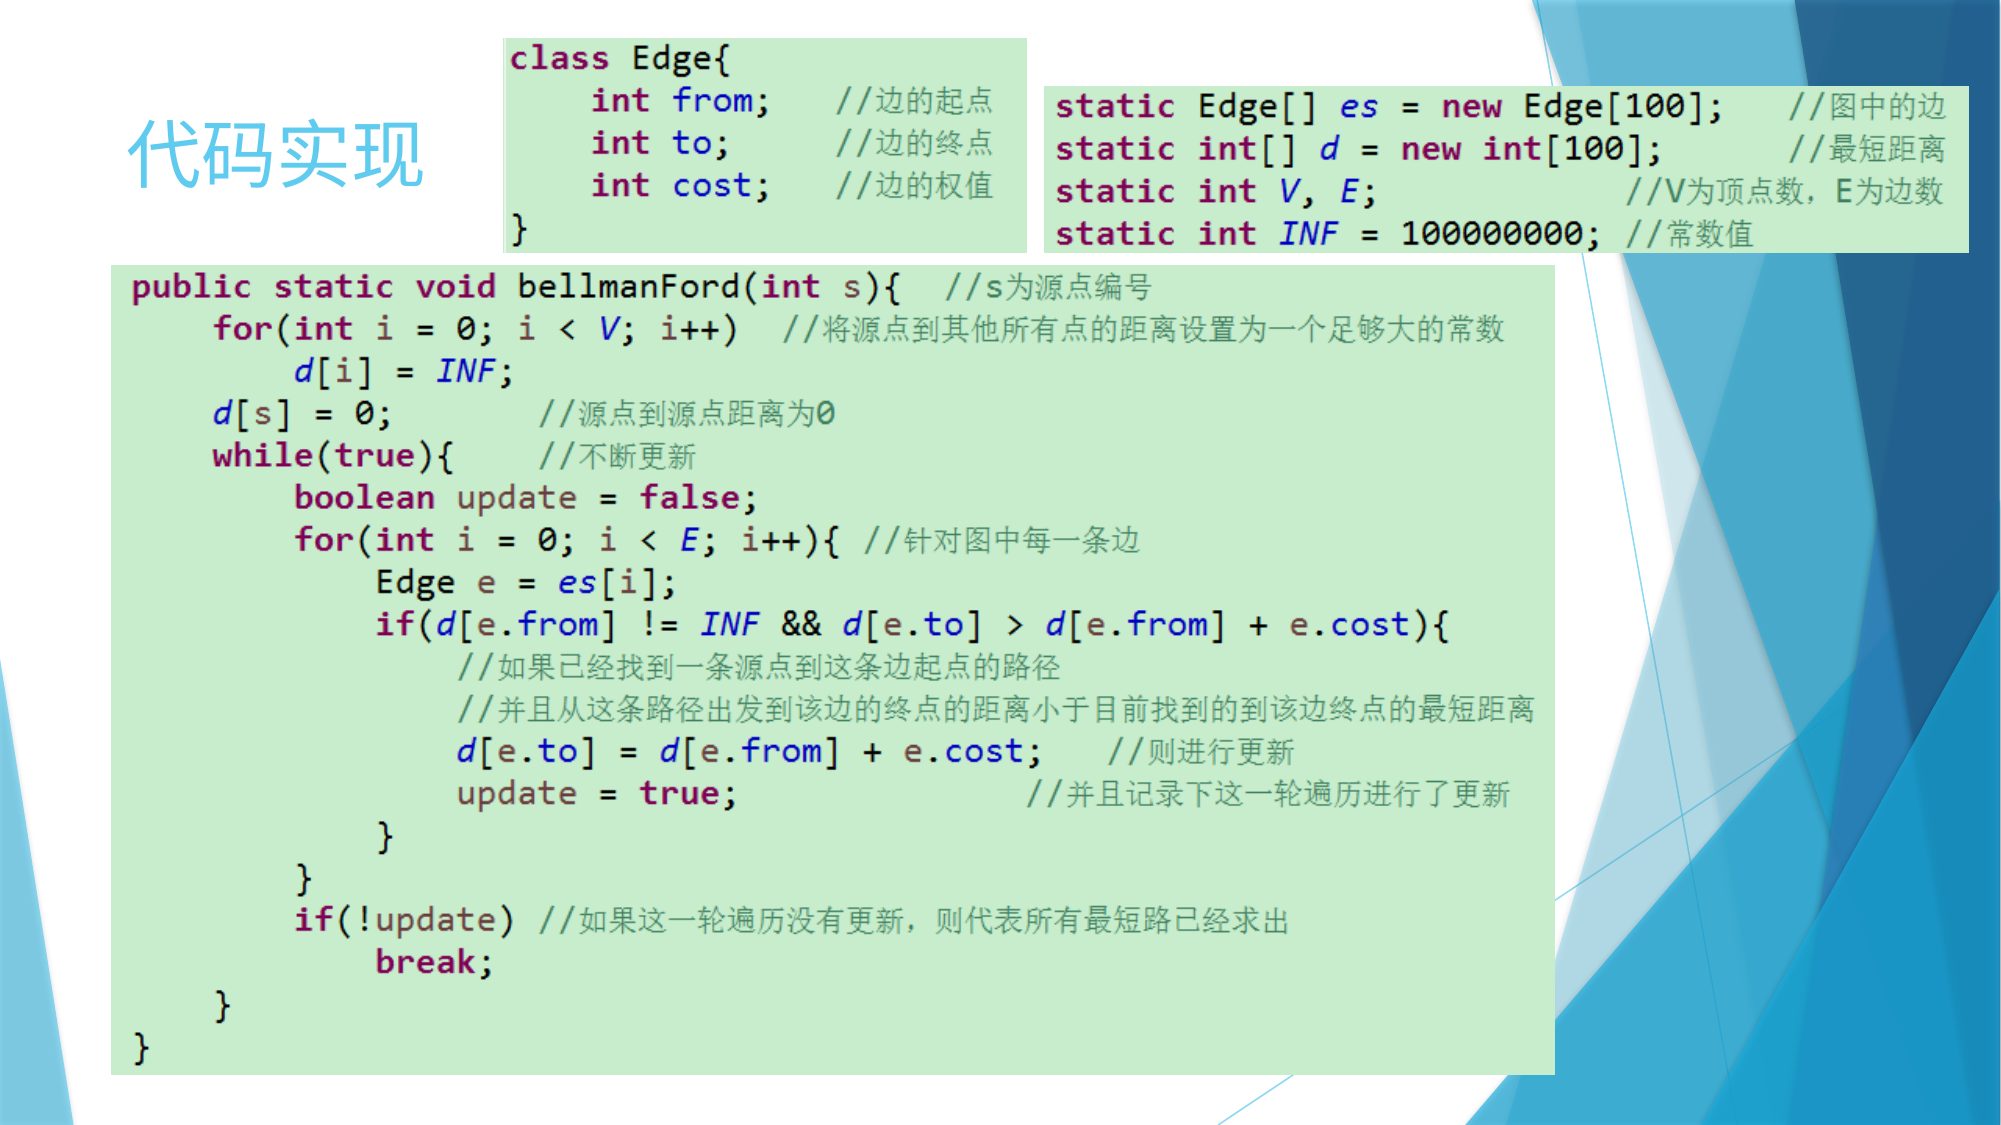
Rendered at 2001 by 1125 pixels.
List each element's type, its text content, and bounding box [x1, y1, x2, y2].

picture [110, 265, 1556, 1076]
title 代码实现 [111, 99, 1522, 264]
picture [502, 37, 1028, 253]
picture [1044, 86, 1969, 253]
